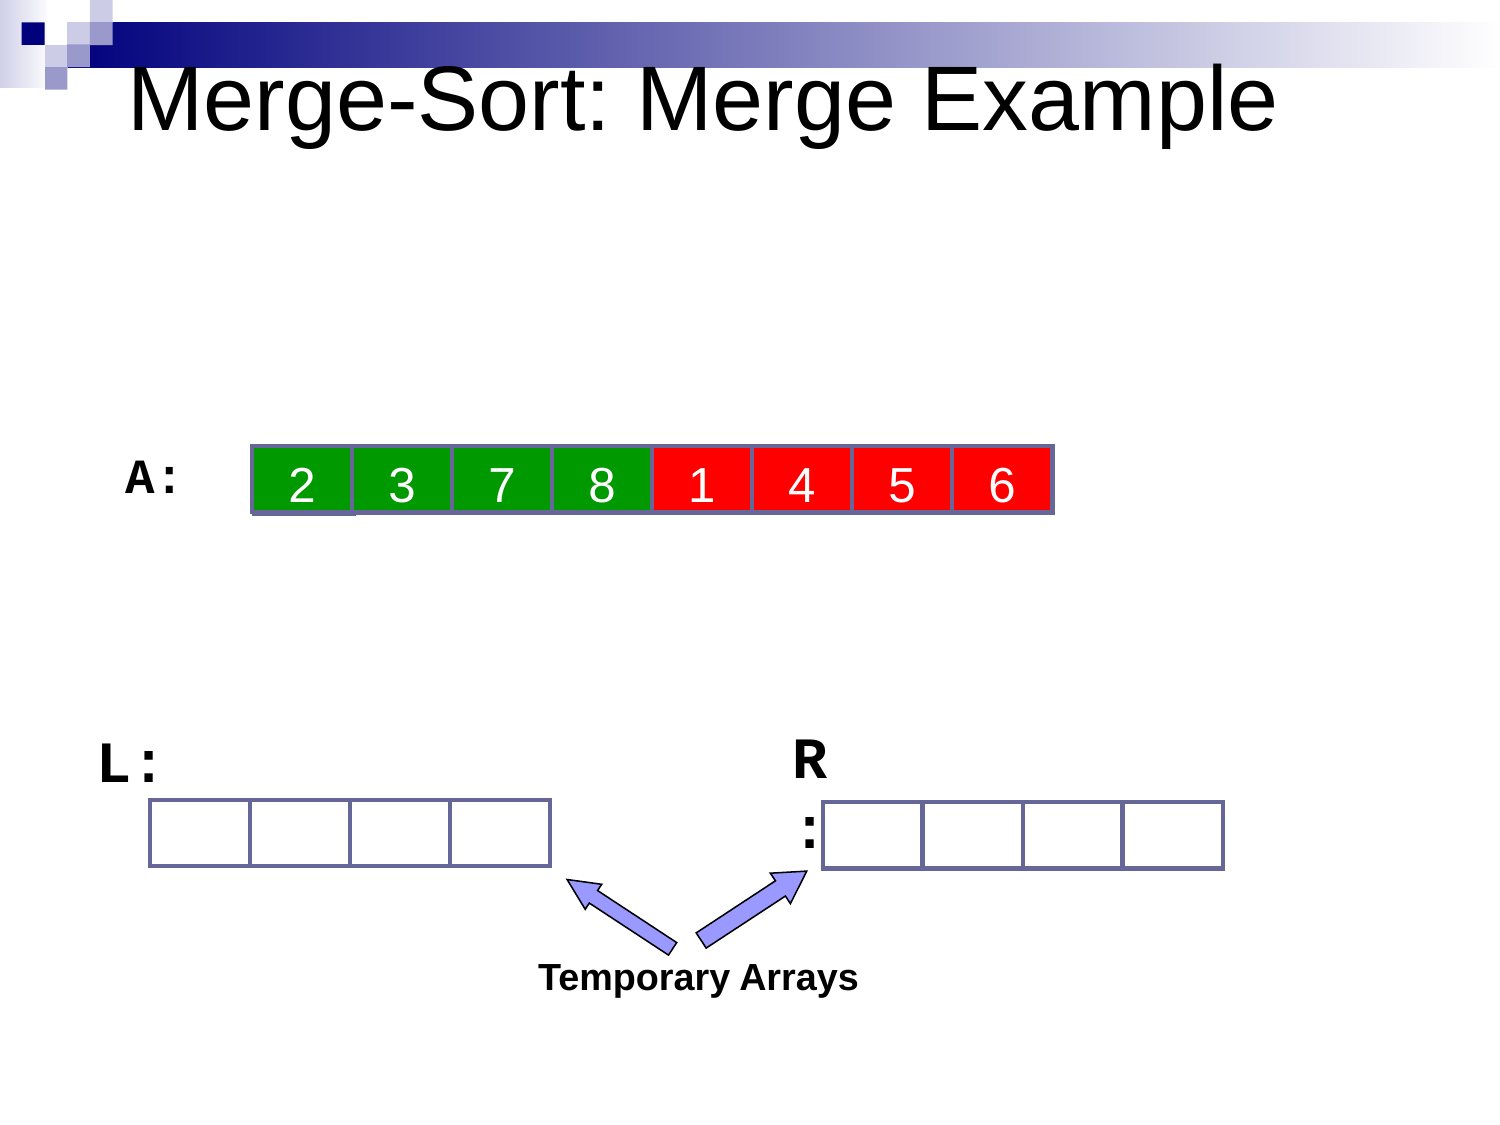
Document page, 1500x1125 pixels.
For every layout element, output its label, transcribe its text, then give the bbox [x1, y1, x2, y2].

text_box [651, 445, 1053, 514]
title Merge-Sort: Merge Example [112, 0, 1388, 188]
text_box A: [109, 437, 214, 512]
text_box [96, 712, 1223, 1007]
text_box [251, 445, 650, 514]
